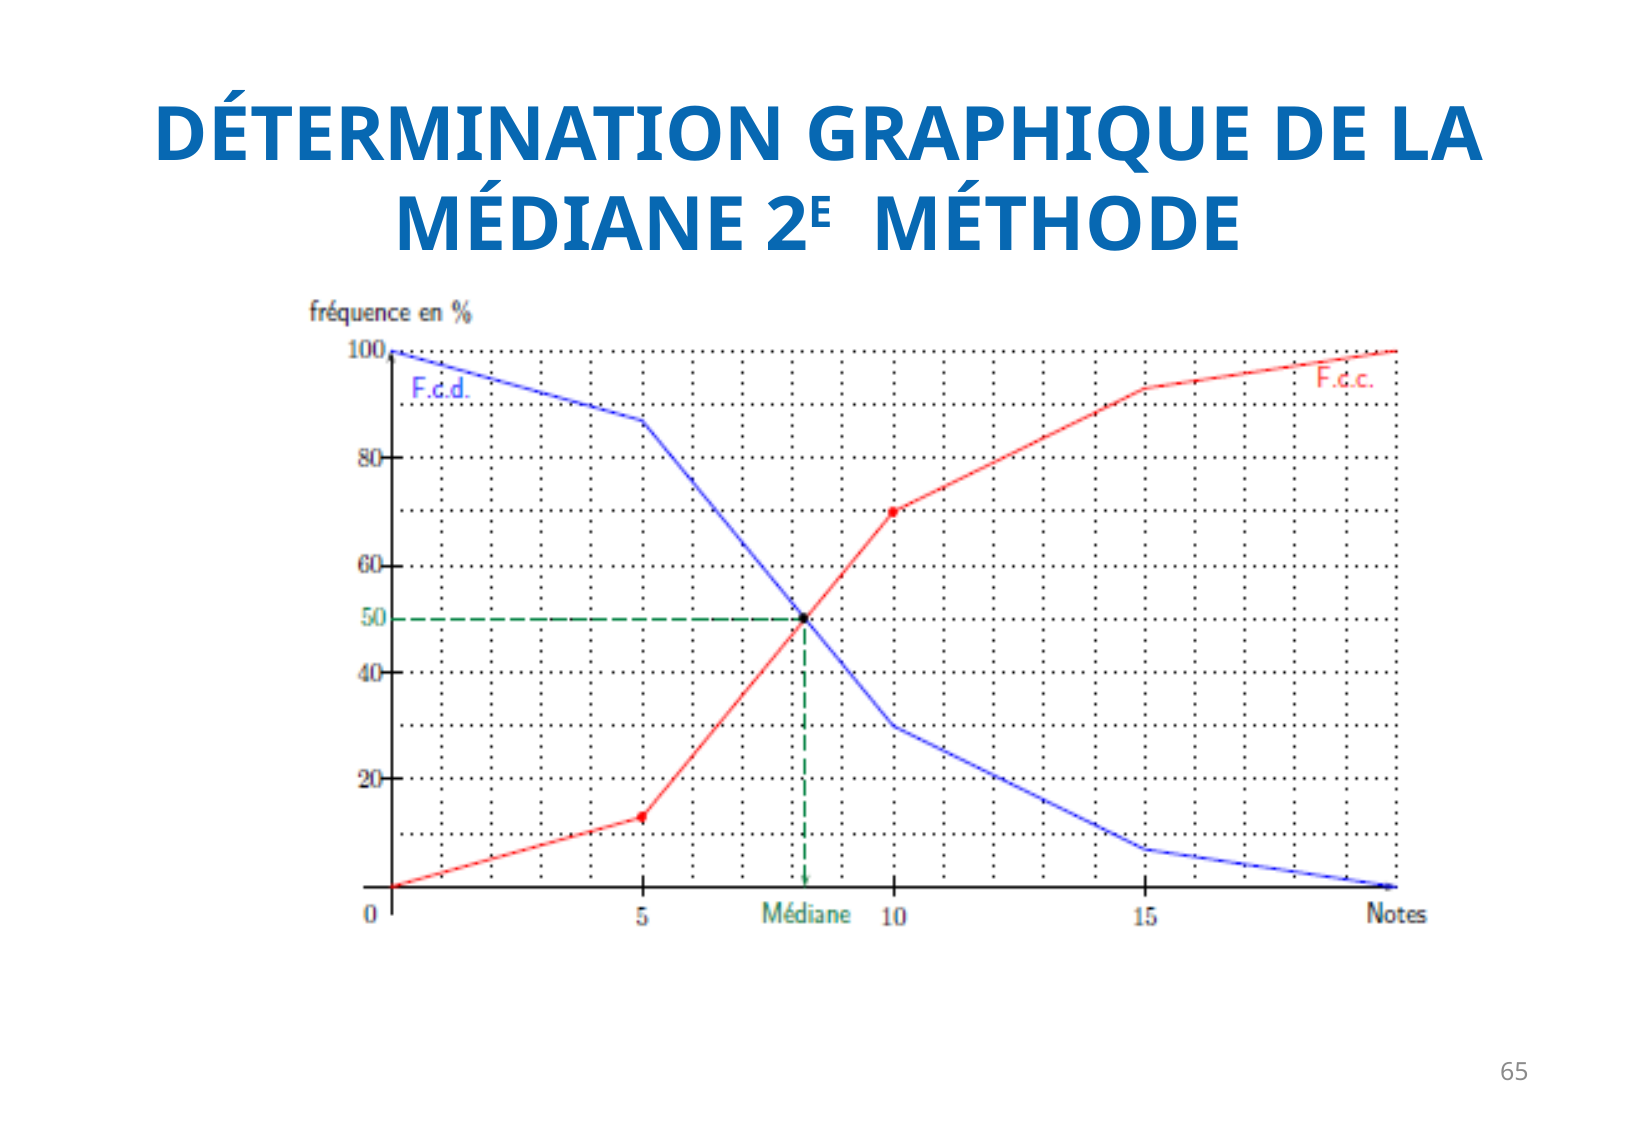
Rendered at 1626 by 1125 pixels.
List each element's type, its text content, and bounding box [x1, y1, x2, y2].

slide_number 65 [1164, 1042, 1544, 1103]
text_box DÉTERMINATION GRAPHIQUE DE LA MÉDIANE 2E MÉTHODE [80, 78, 1557, 273]
picture [292, 290, 1463, 953]
